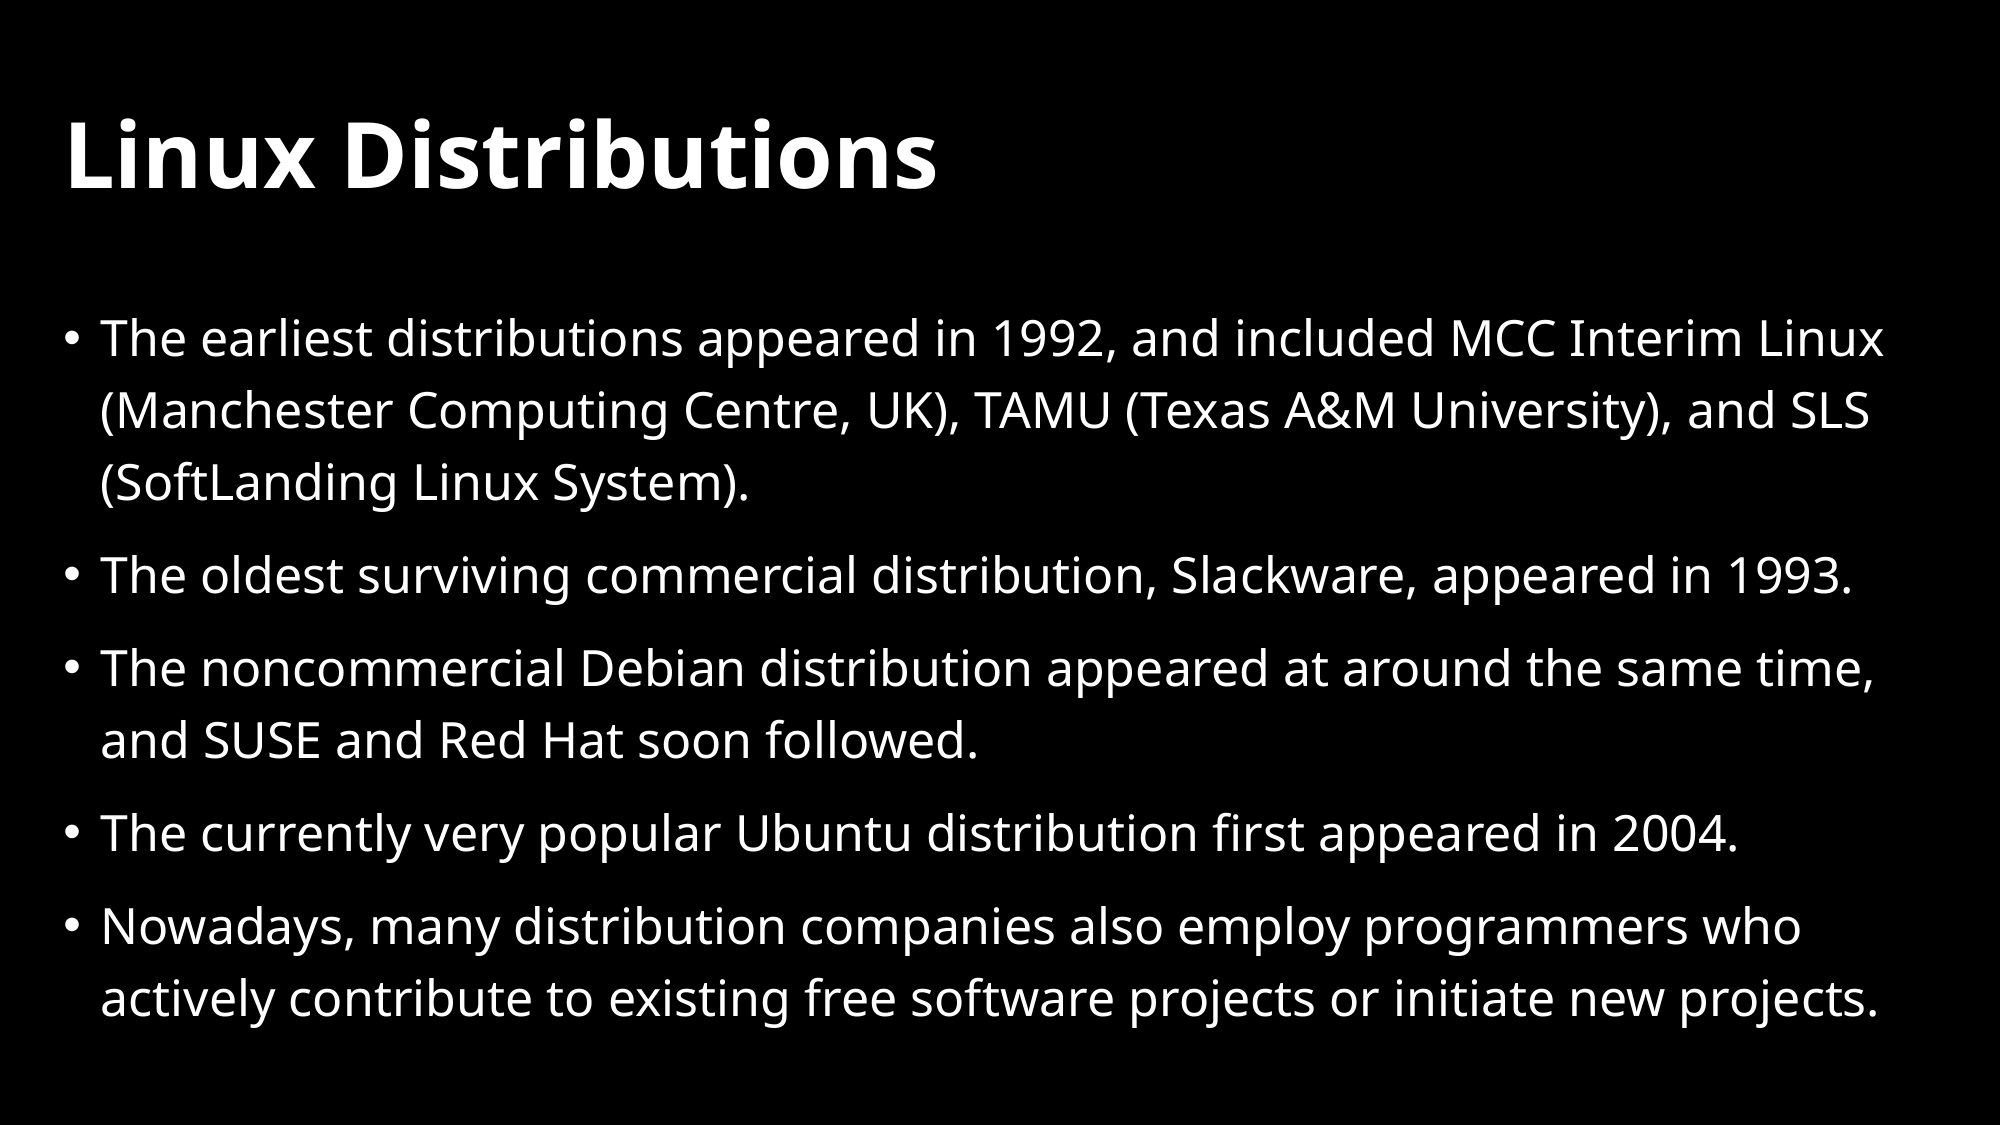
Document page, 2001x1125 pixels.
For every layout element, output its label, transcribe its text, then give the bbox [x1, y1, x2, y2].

list The earliest distributions appeared in 1992, and included MCC Interim Linux (Manchester Computing Centre, UK), TAMU (Texas A&M University), and SLS (SoftLanding Linux System). The oldest surviving commercial distribution, Slackware, appeared in 1993. The noncommercial Debian distribution appeared at around the same time, and SUSE and Red Hat soon followed. The currently very popular Ubuntu distribution first appeared in 2004. Nowadays, many distribution companies also employ programmers who actively contribute to existing free software projects or initiate new projects. [48, 287, 1923, 1071]
title Linux Distributions [48, 35, 1923, 216]
